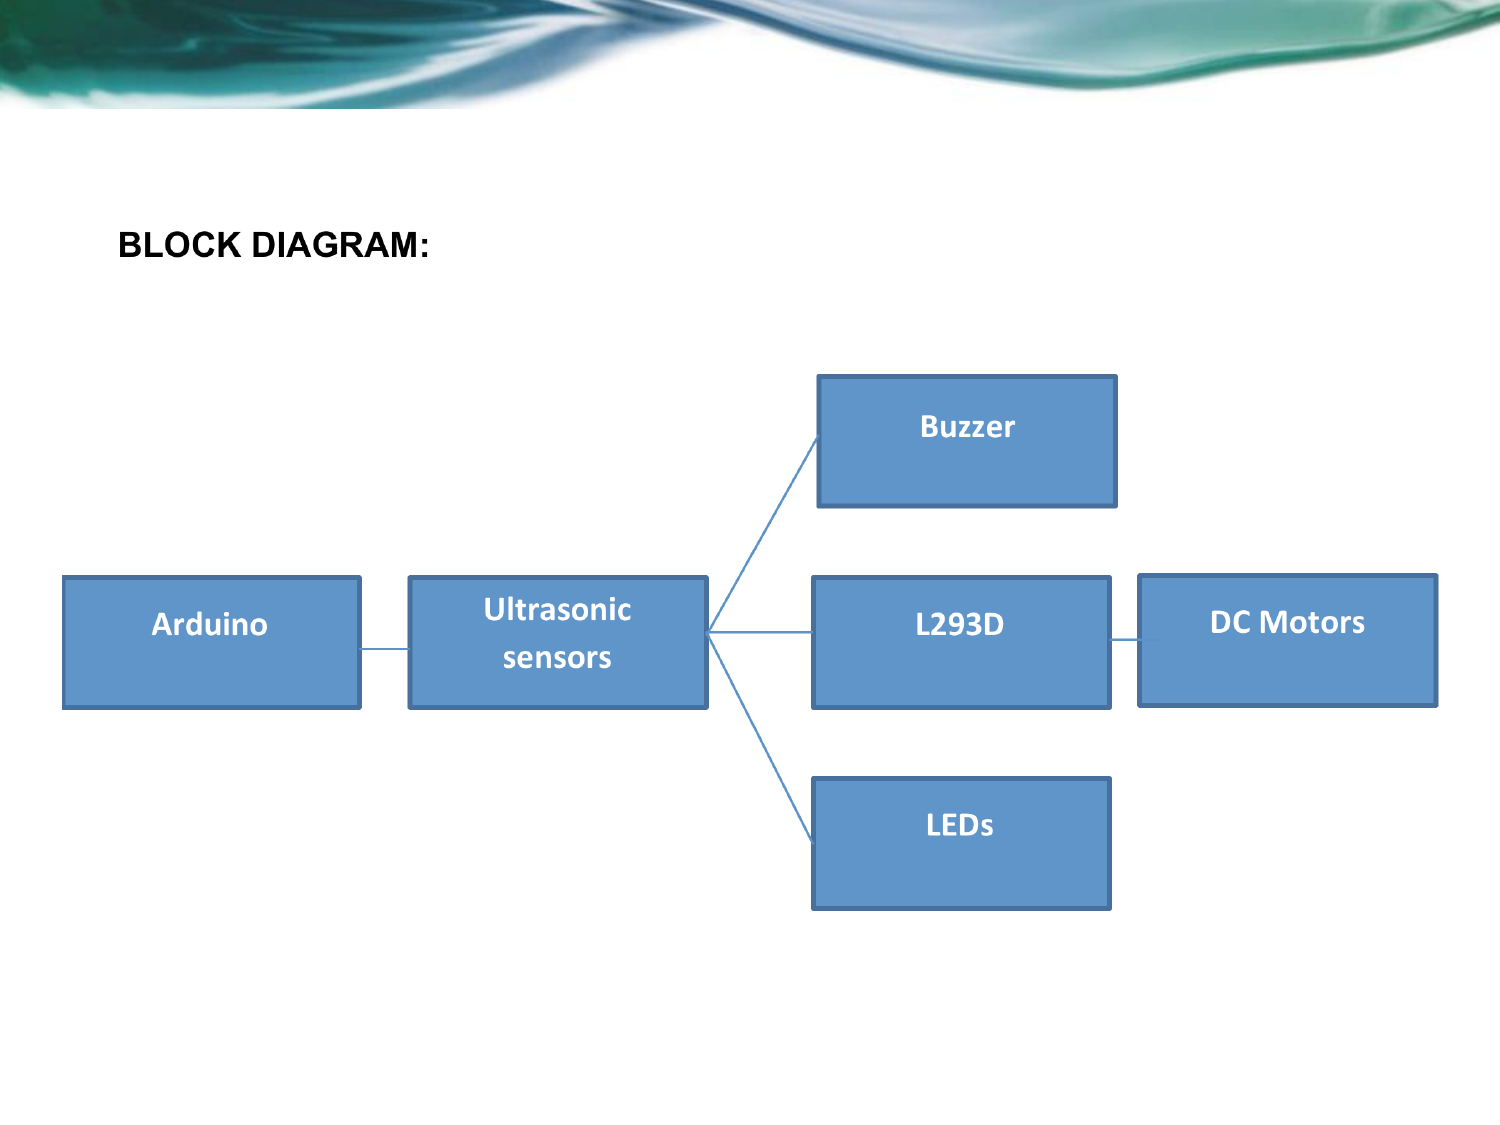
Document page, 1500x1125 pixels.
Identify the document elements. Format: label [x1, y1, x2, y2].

picture [0, 0, 1500, 109]
text_box [62, 224, 1441, 913]
